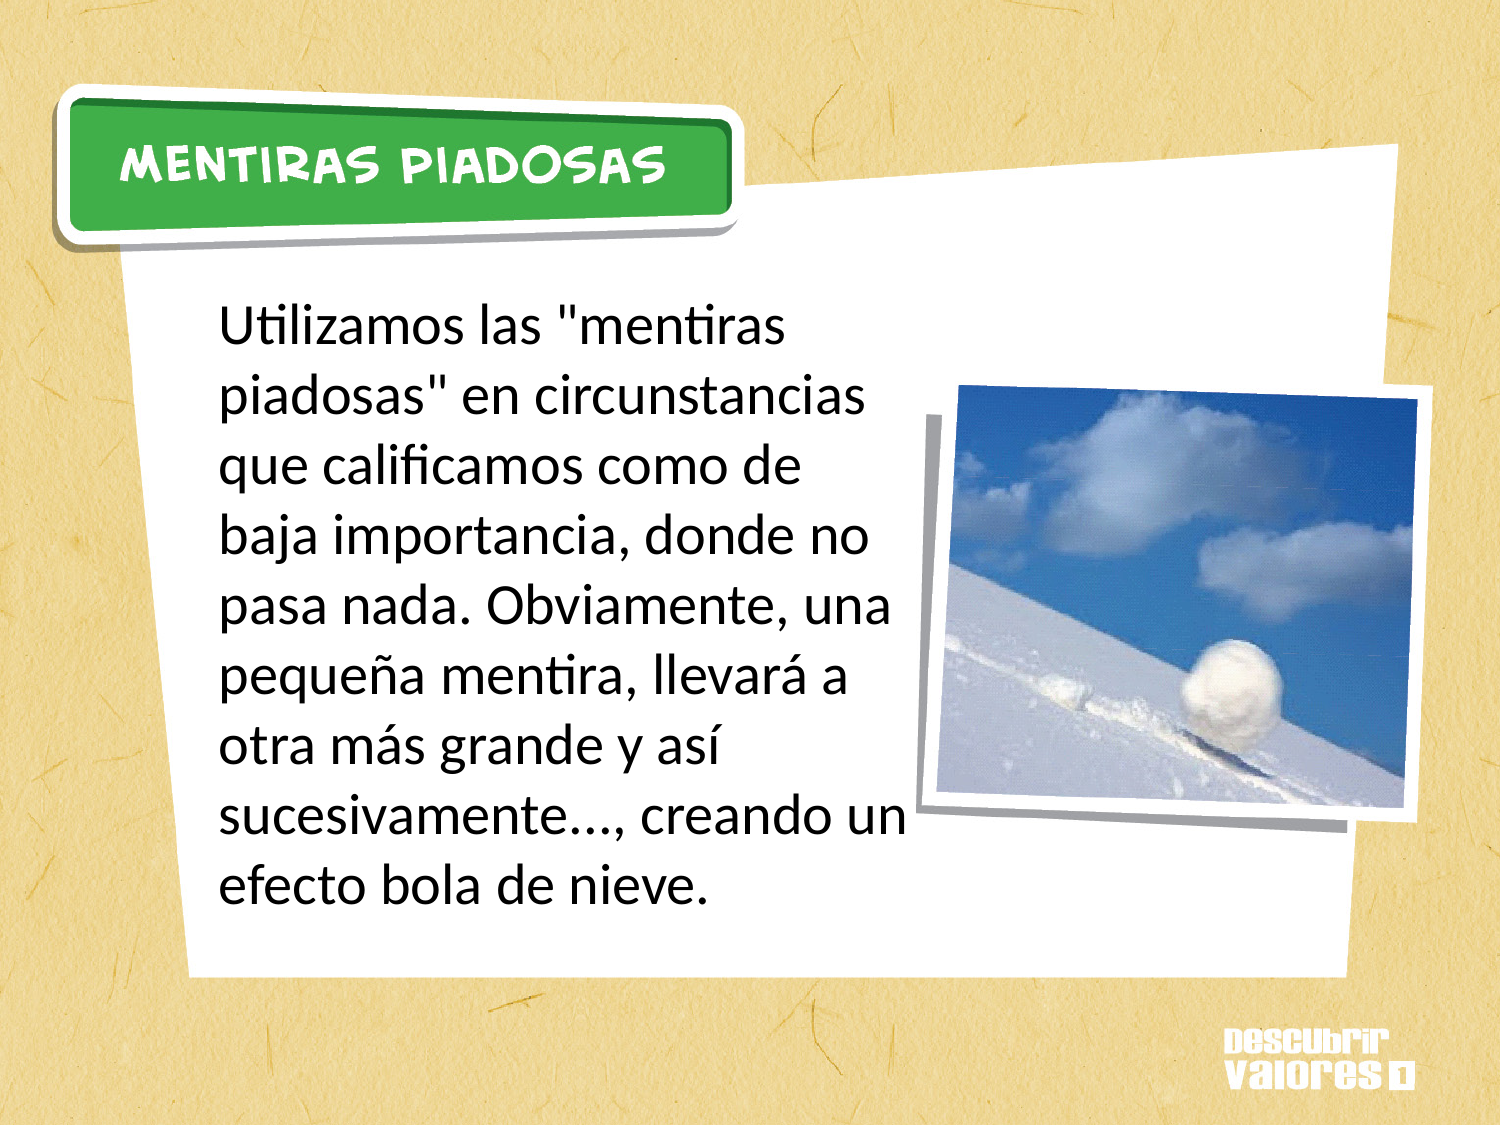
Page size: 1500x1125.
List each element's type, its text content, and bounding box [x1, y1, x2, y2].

list Utilizamos las "mentiras piadosas" en circunstancias que calificamos como de baja importancia, donde no pasa nada. Obviamente, una pequeña mentira, llevará a otra más grande y así sucesivamente..., creando un efecto bola de nieve. [147, 278, 928, 1059]
picture [0, 0, 1500, 1125]
